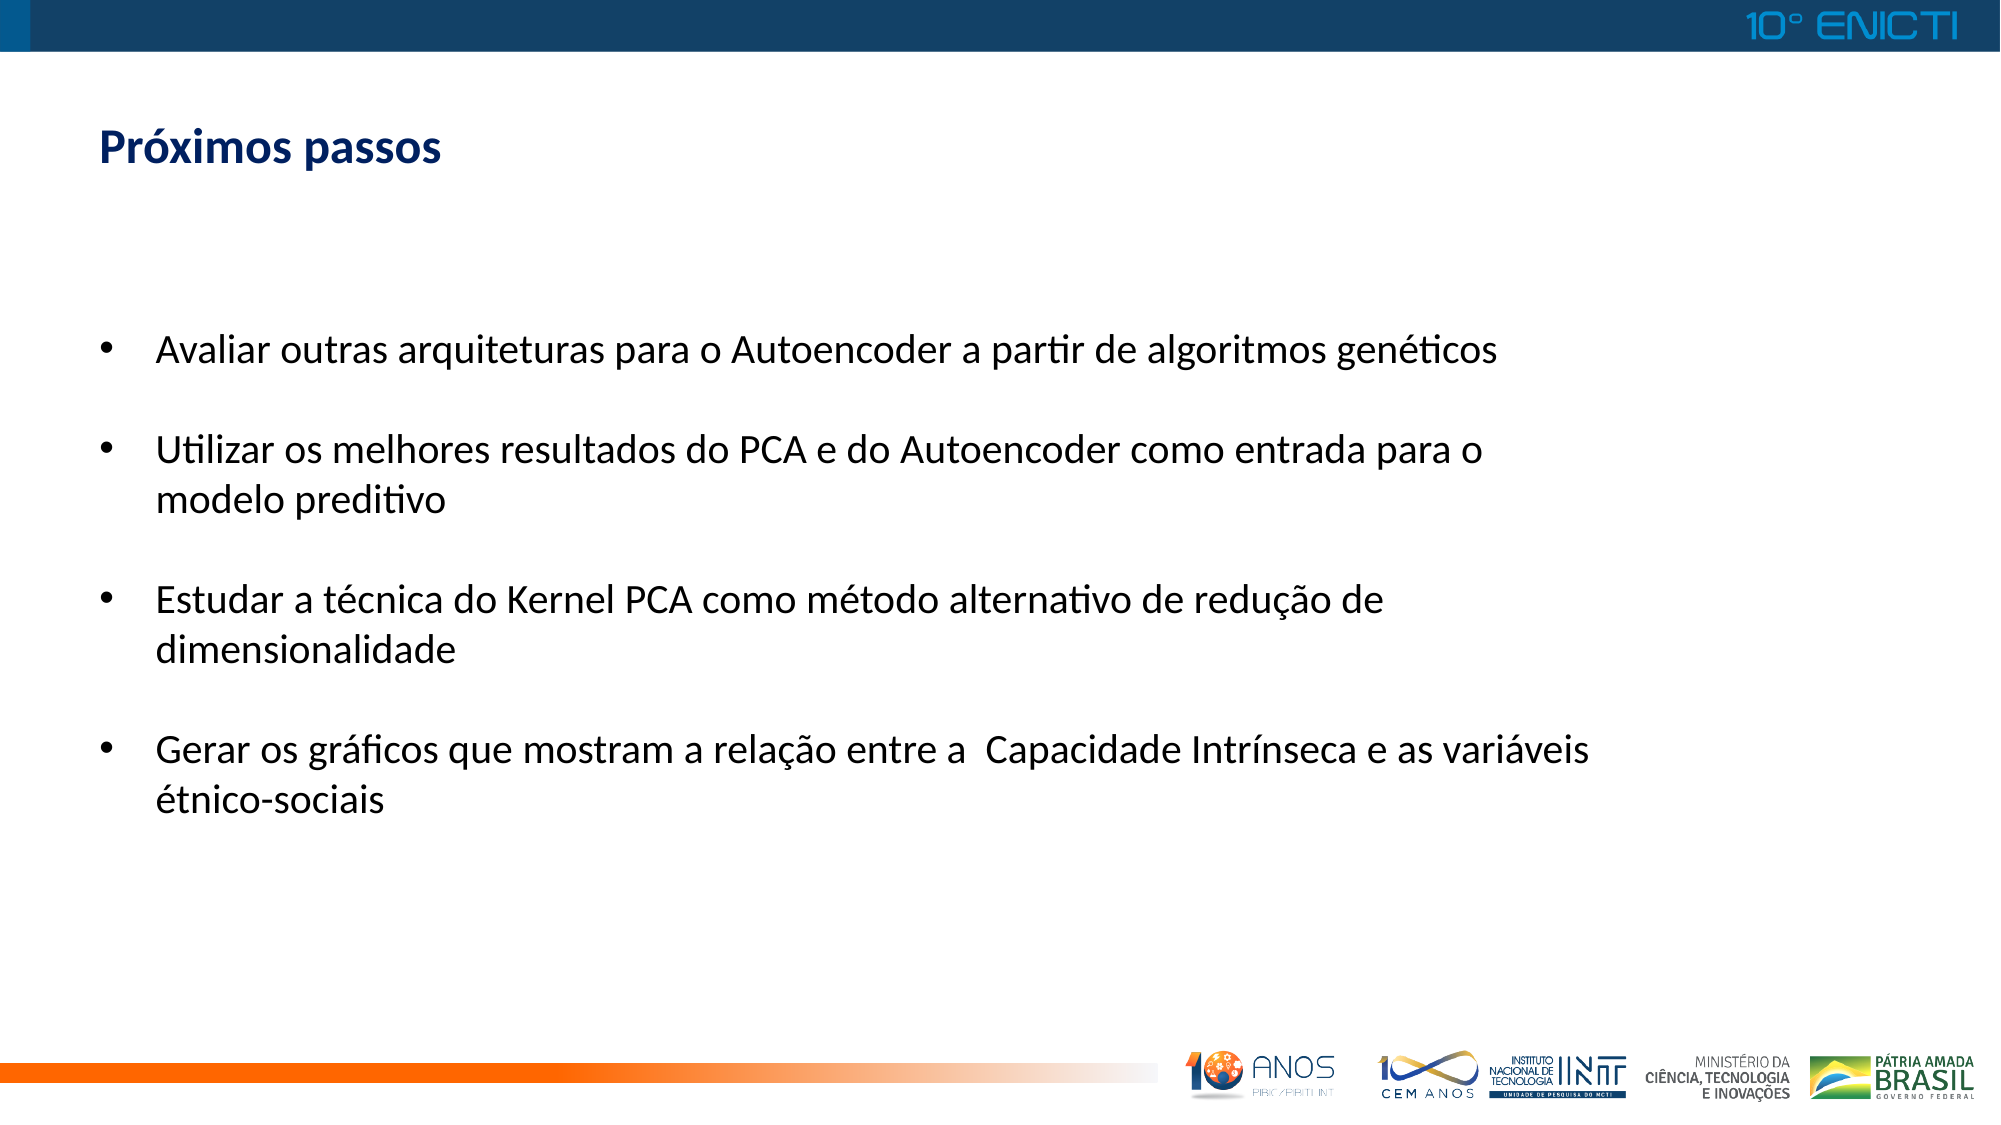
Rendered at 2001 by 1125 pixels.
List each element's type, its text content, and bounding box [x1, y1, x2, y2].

picture [0, 0, 2000, 52]
text_box Avaliar outras arquiteturas para o Autoencoder a partir de algoritmos genéticos Utilizar os melhores resultados do PCA e do Autoencoder como entrada para o modelo preditivo Estudar a técnica do Kernel PCA como método alternativo de redução de dimensionalidade Gerar os gráficos que mostram a relação entre a Capacidade Intrínseca e as variáveis étnico-sociais [84, 264, 1636, 1125]
picture [1636, 1050, 1974, 1102]
text_box Próximos passos [84, 106, 1817, 182]
